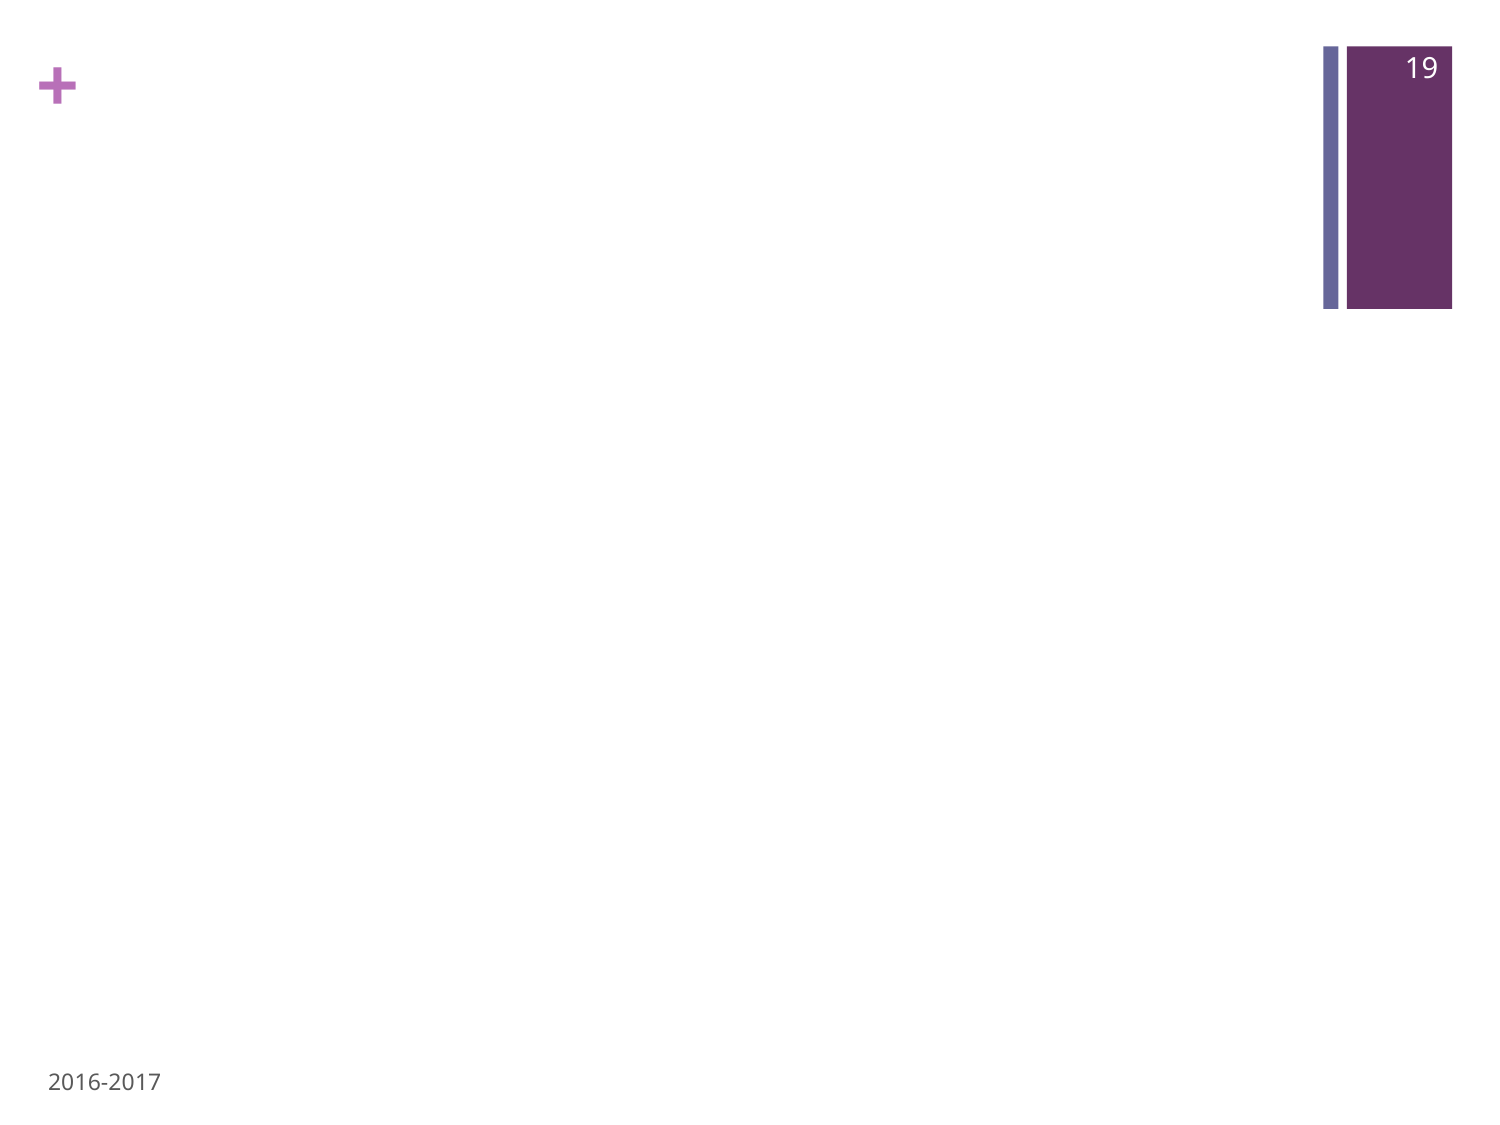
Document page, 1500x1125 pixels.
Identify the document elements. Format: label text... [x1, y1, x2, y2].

footer 2016-2017 [33, 1053, 1038, 1114]
slide_number 19 [1362, 39, 1454, 100]
